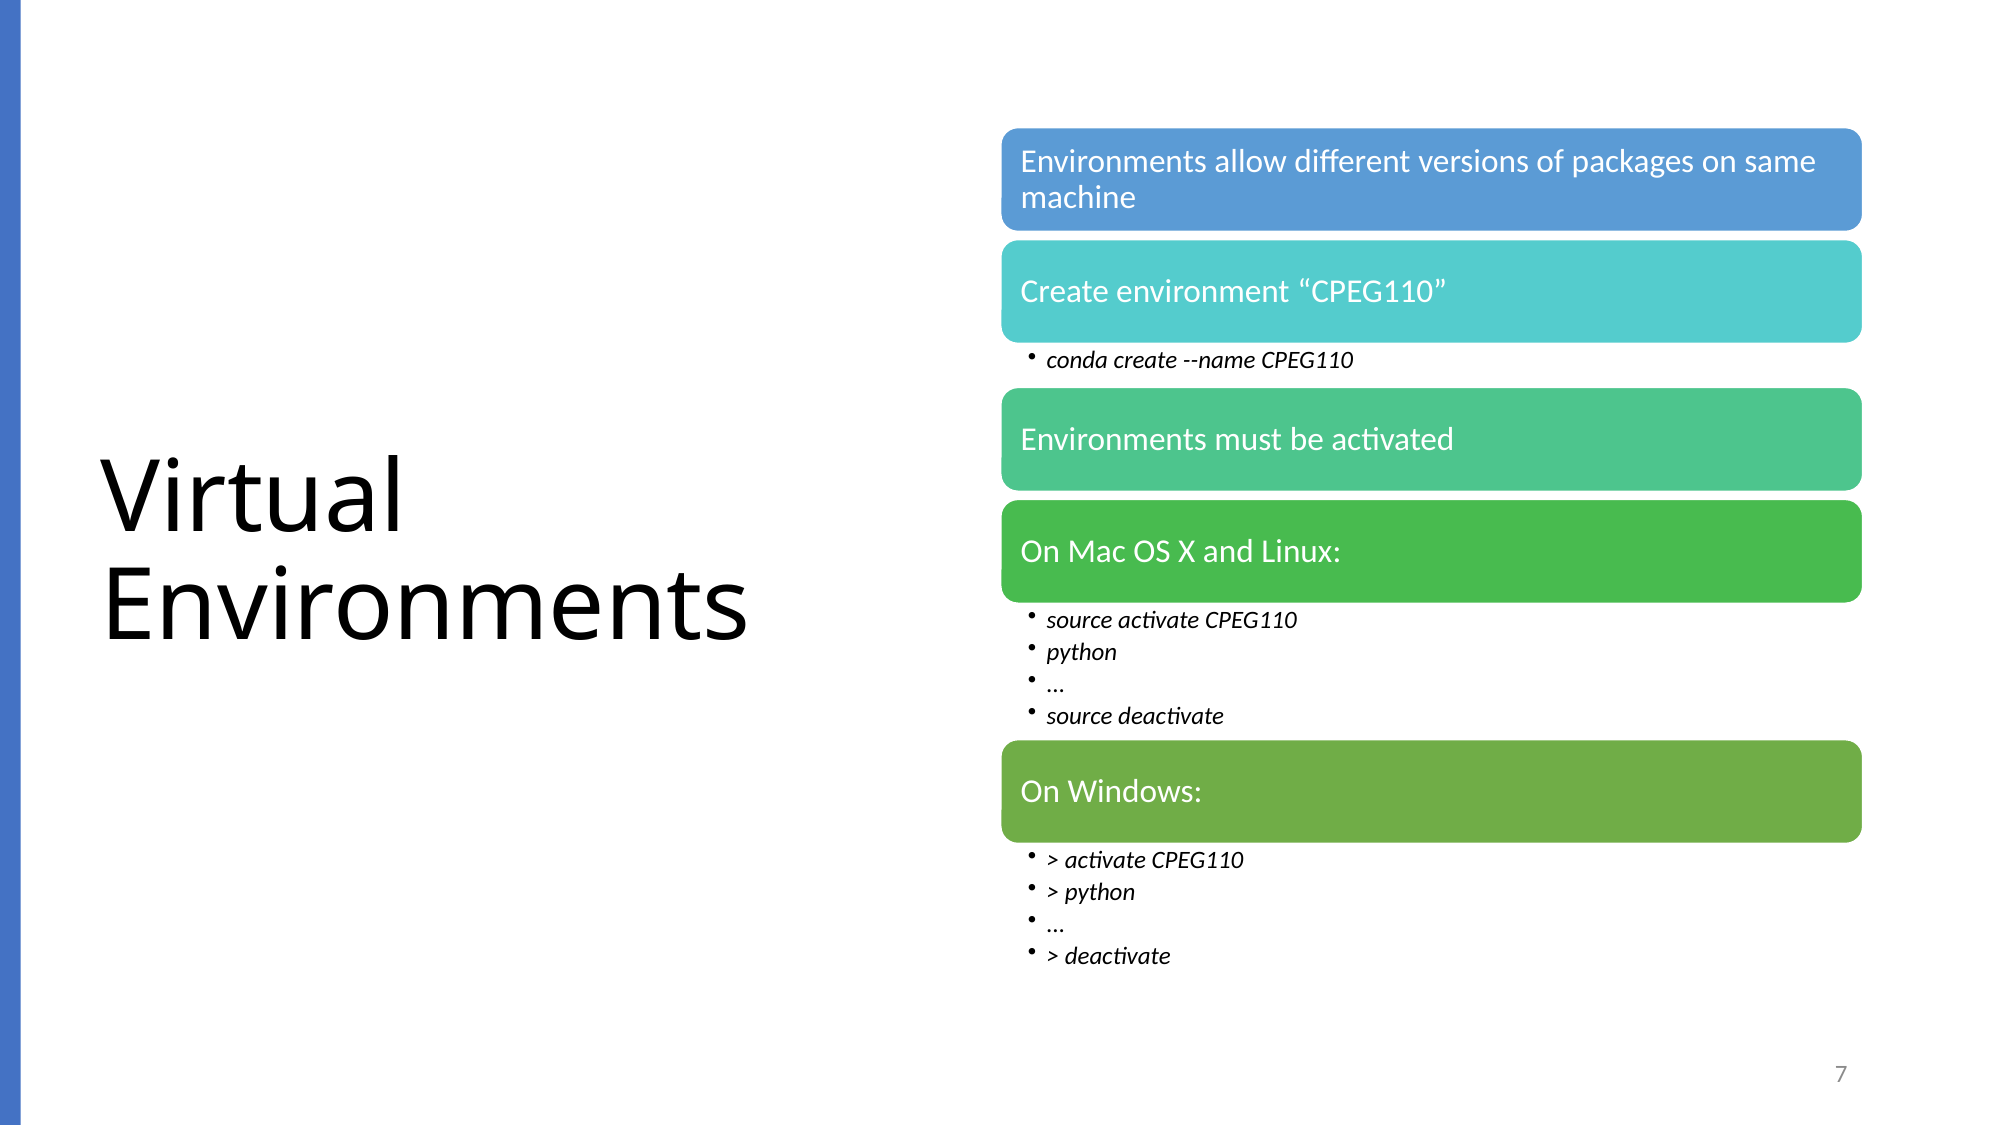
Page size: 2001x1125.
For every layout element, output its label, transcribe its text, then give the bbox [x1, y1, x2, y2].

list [1000, 101, 1863, 1005]
text_box [0, 0, 21, 1125]
title Virtual Environments [85, 101, 936, 1005]
slide_number 7 [1412, 1042, 1863, 1103]
